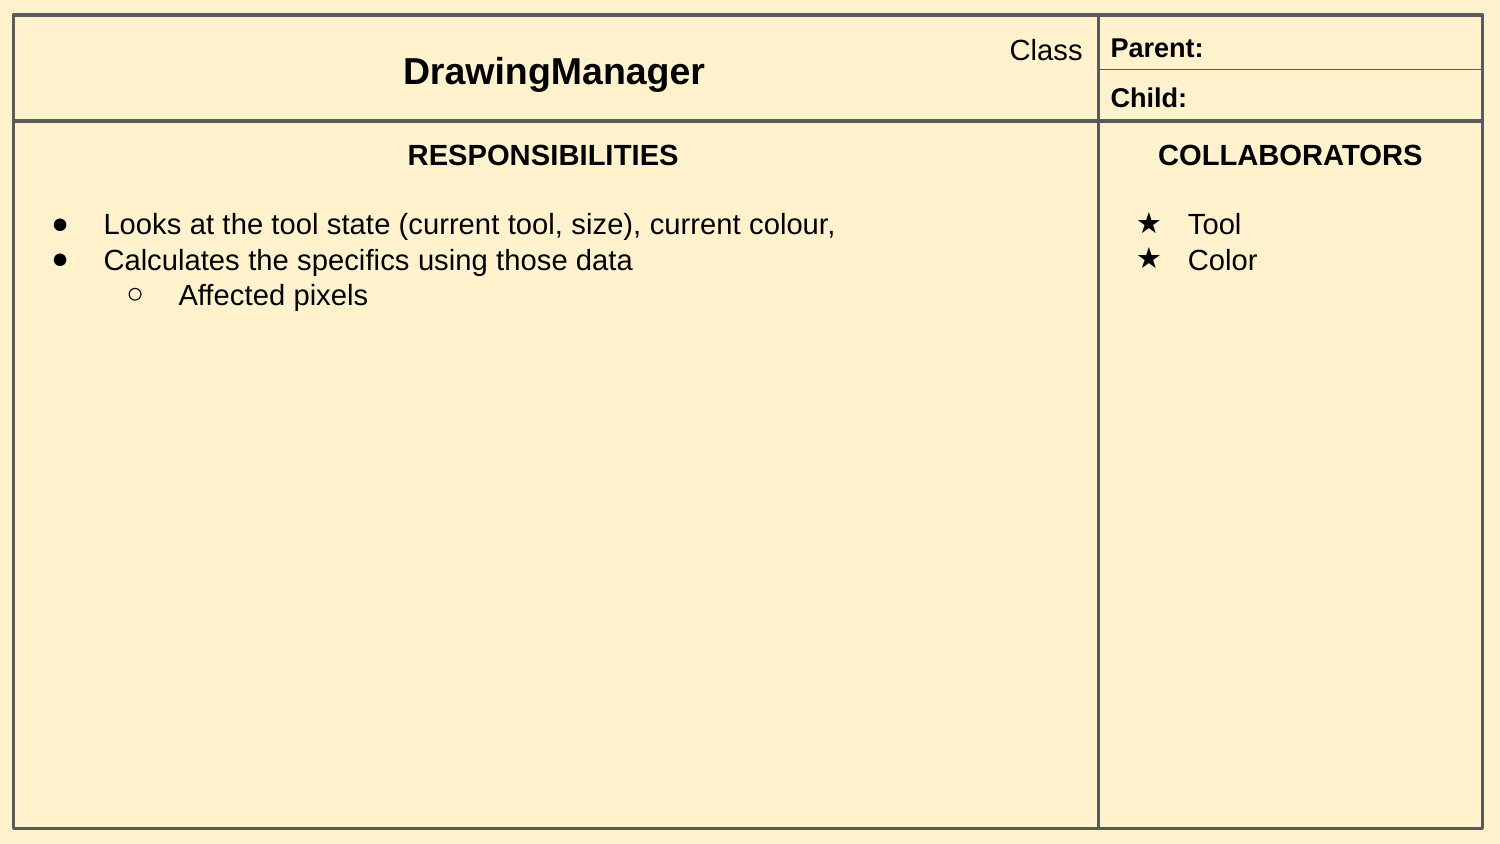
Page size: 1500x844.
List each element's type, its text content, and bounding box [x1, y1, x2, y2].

text_box Parent: [1099, 15, 1489, 65]
text_box Class [704, 15, 1095, 81]
text_box DrawingManager [35, 32, 1073, 108]
text_box [13, 129, 1093, 829]
text_box [13, 15, 1093, 119]
text_box RESPONSIBILITIES Looks at the tool state (current tool, size), current colour, Calculates the specifics using those data Affected pixels [13, 127, 1074, 326]
text_box Child: [1103, 65, 1489, 129]
text_box COLLABORATORS Tool Color [1103, 129, 1483, 291]
text_box [1103, 291, 1483, 829]
